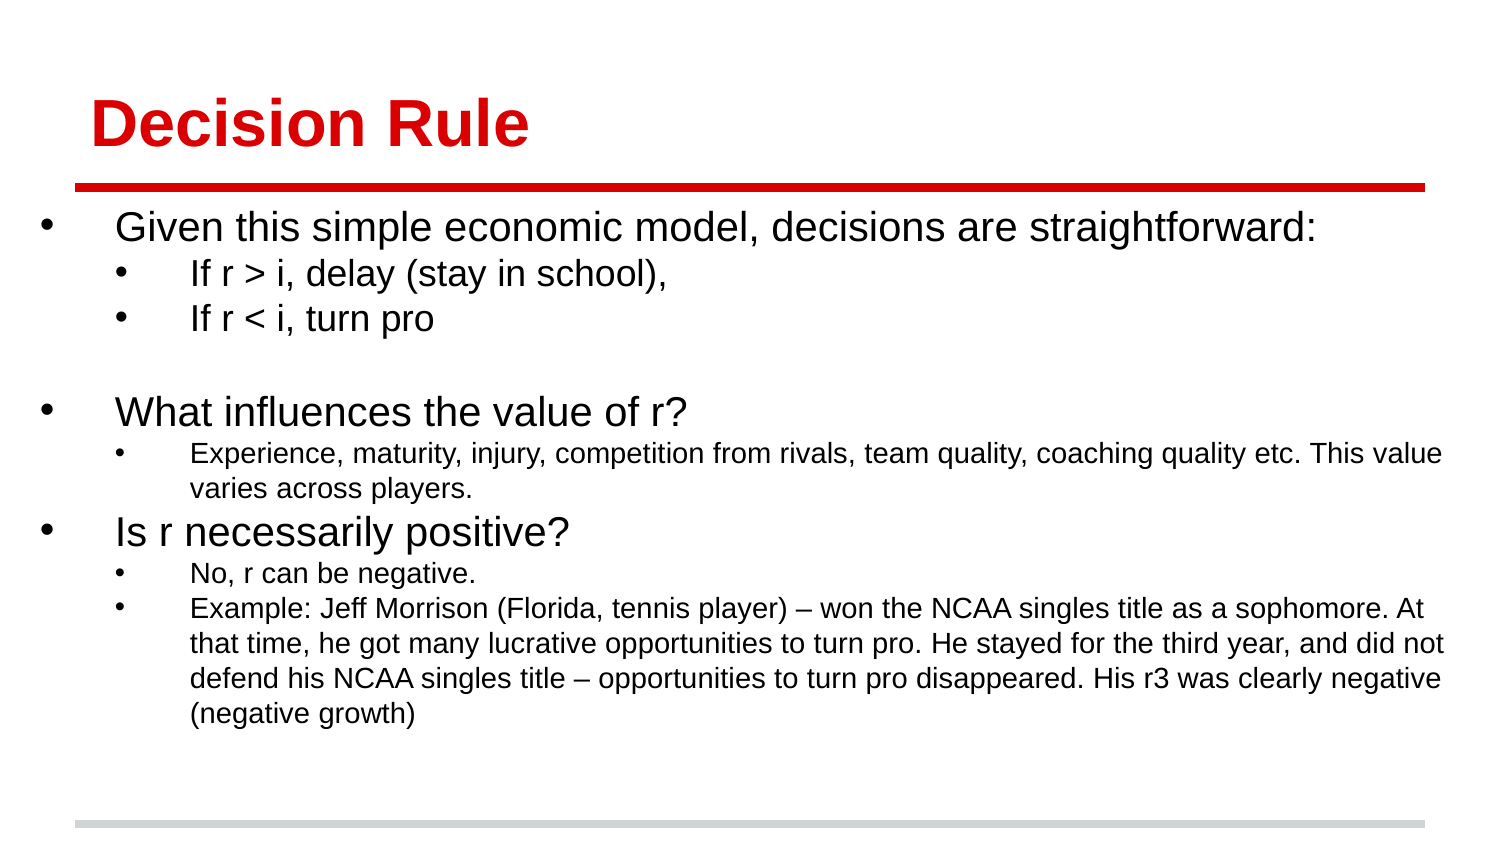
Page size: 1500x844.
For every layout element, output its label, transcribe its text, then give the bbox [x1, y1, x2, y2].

title Decision Rule [75, 33, 1425, 175]
list Given this simple economic model, decisions are straightforward: If r > i, delay (stay in school), If r < i, turn pro What influences the value of r? Experience, maturity, injury, competition from rivals, team quality, coaching quality etc. This value varies across players. Is r necessarily positive? No, r can be negative. Example: Jeff Morrison (Florida, tennis player) – won the NCAA singles title as a sophomore. At that time, he got many lucrative opportunities to turn pro. He stayed for the third year, and did not defend his NCAA singles title – opportunities to turn pro disappeared. His r3 was clearly negative (negative growth) [24, 184, 1475, 796]
